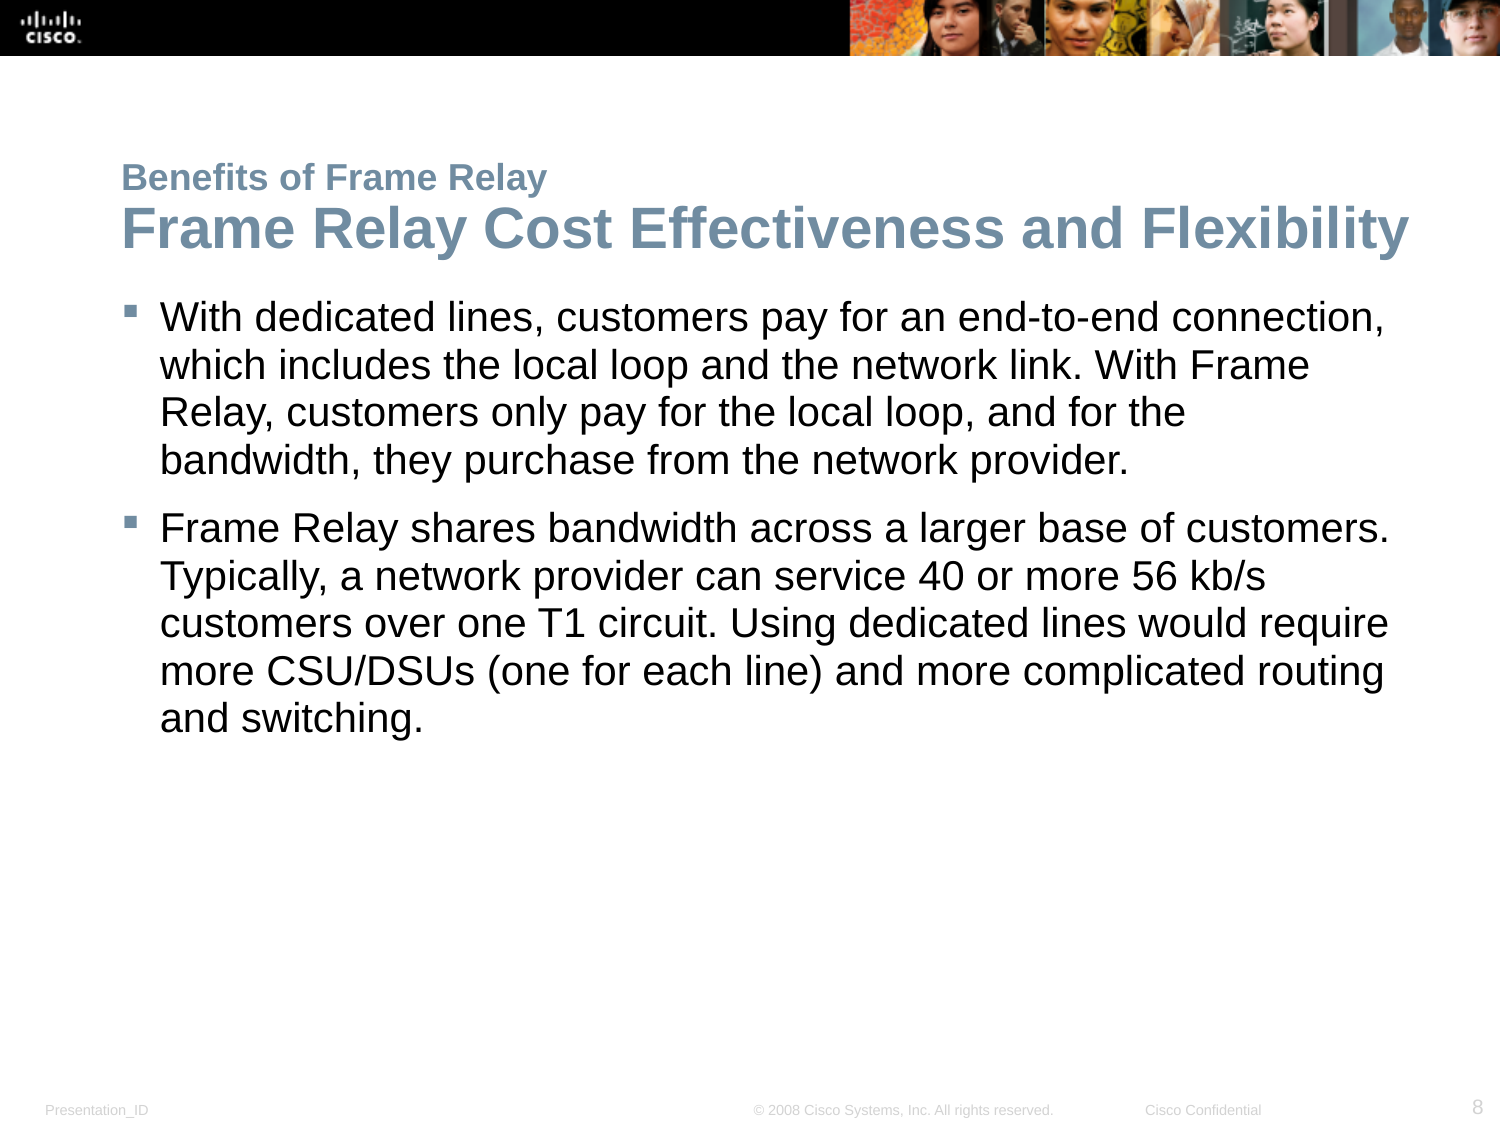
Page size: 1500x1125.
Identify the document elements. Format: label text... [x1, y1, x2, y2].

list With dedicated lines, customers pay for an end-to-end connection, which includes the local loop and the network link. With Frame Relay, customers only pay for the local loop, and for the bandwidth, they purchase from the network provider. Frame Relay shares bandwidth across a larger base of customers. Typically, a network provider can service 40 or more 56 kb/s customers over one T1 circuit. Using dedicated lines would require more CSU/DSUs (one for each line) and more complicated routing and switching. [107, 286, 1411, 995]
title Benefits of Frame Relay Frame Relay Cost Effectiveness and Flexibility [107, 130, 1444, 269]
picture [0, 0, 1500, 56]
